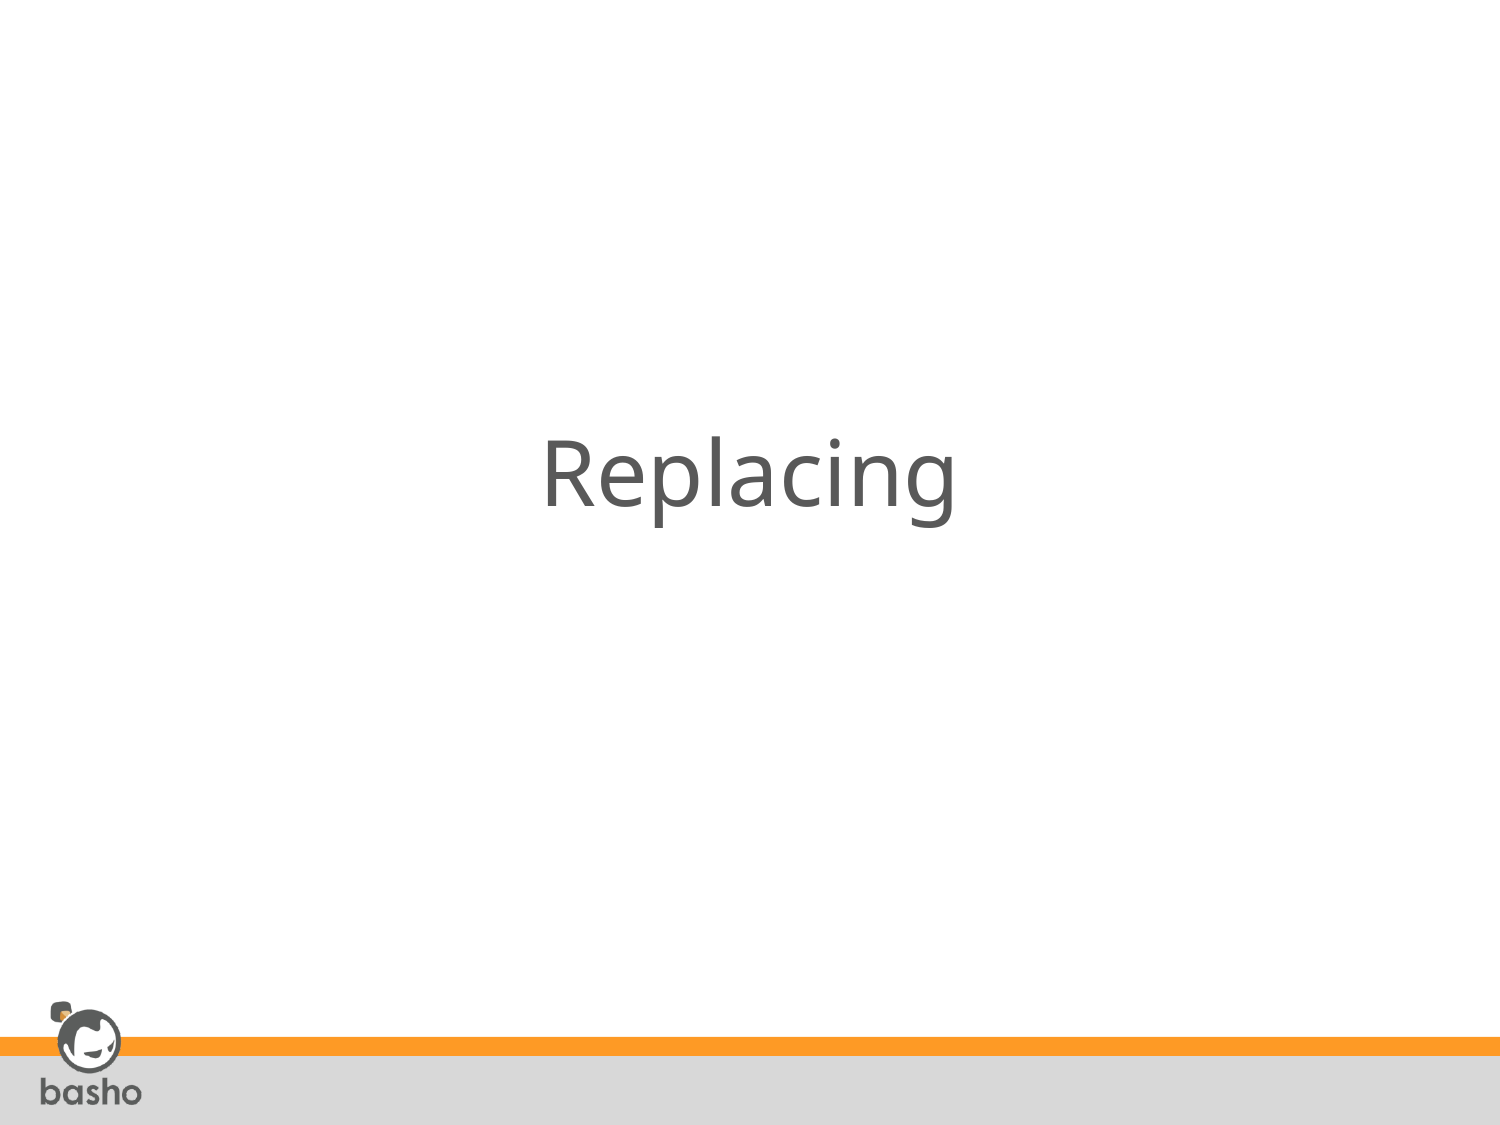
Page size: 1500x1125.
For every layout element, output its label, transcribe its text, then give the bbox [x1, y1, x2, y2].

title Replacing [112, 302, 1388, 638]
picture [38, 1001, 144, 1115]
